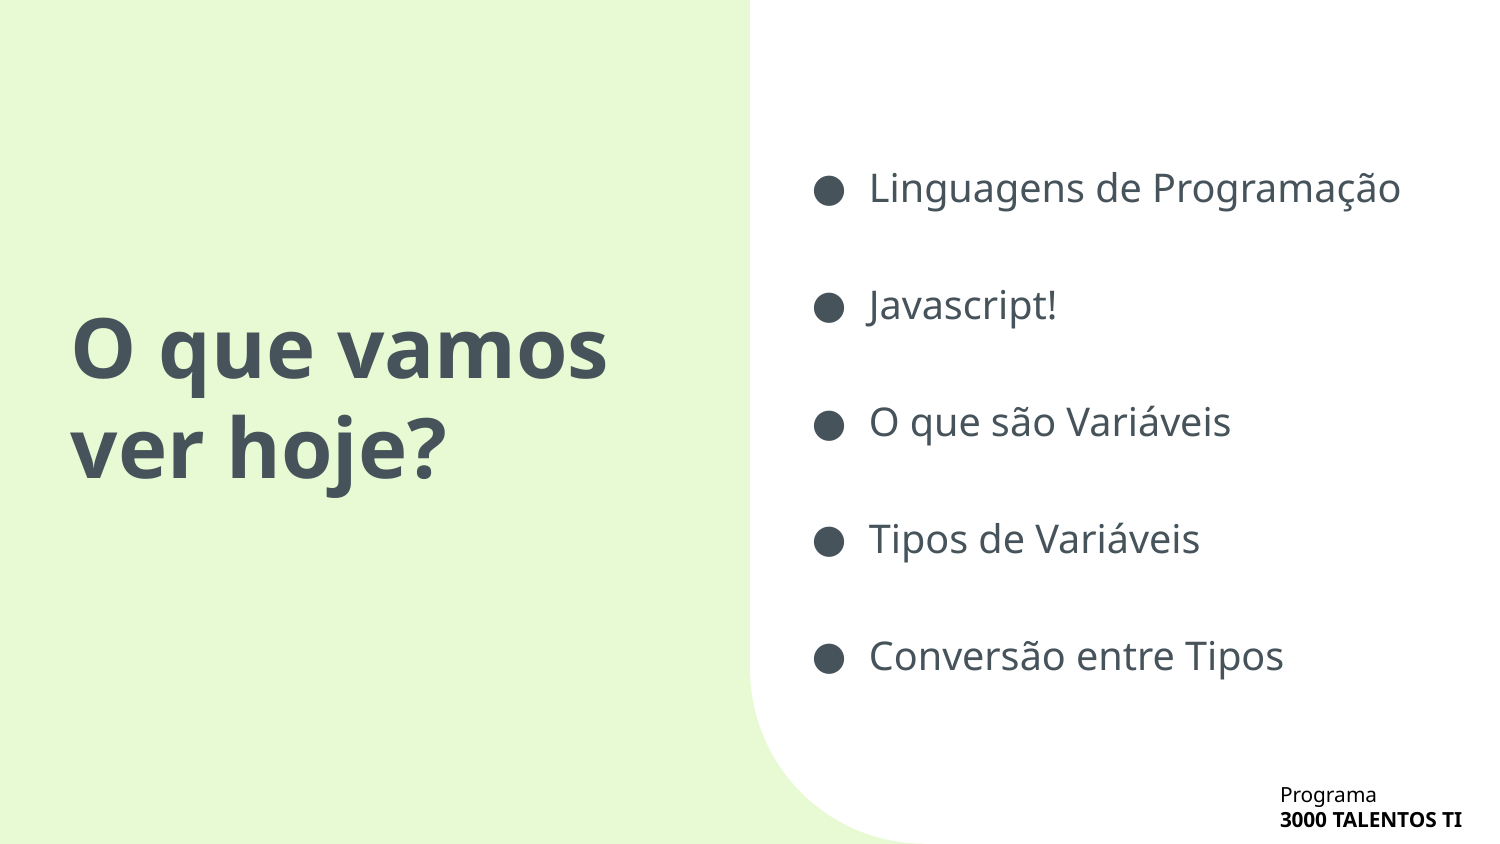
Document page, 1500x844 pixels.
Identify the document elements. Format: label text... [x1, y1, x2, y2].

text_box O que vamos ver hoje? [55, 288, 691, 502]
text_box Linguagens de Programação Javascript! O que são Variáveis Tipos de Variáveis Conversão entre Tipos [779, 83, 1475, 751]
